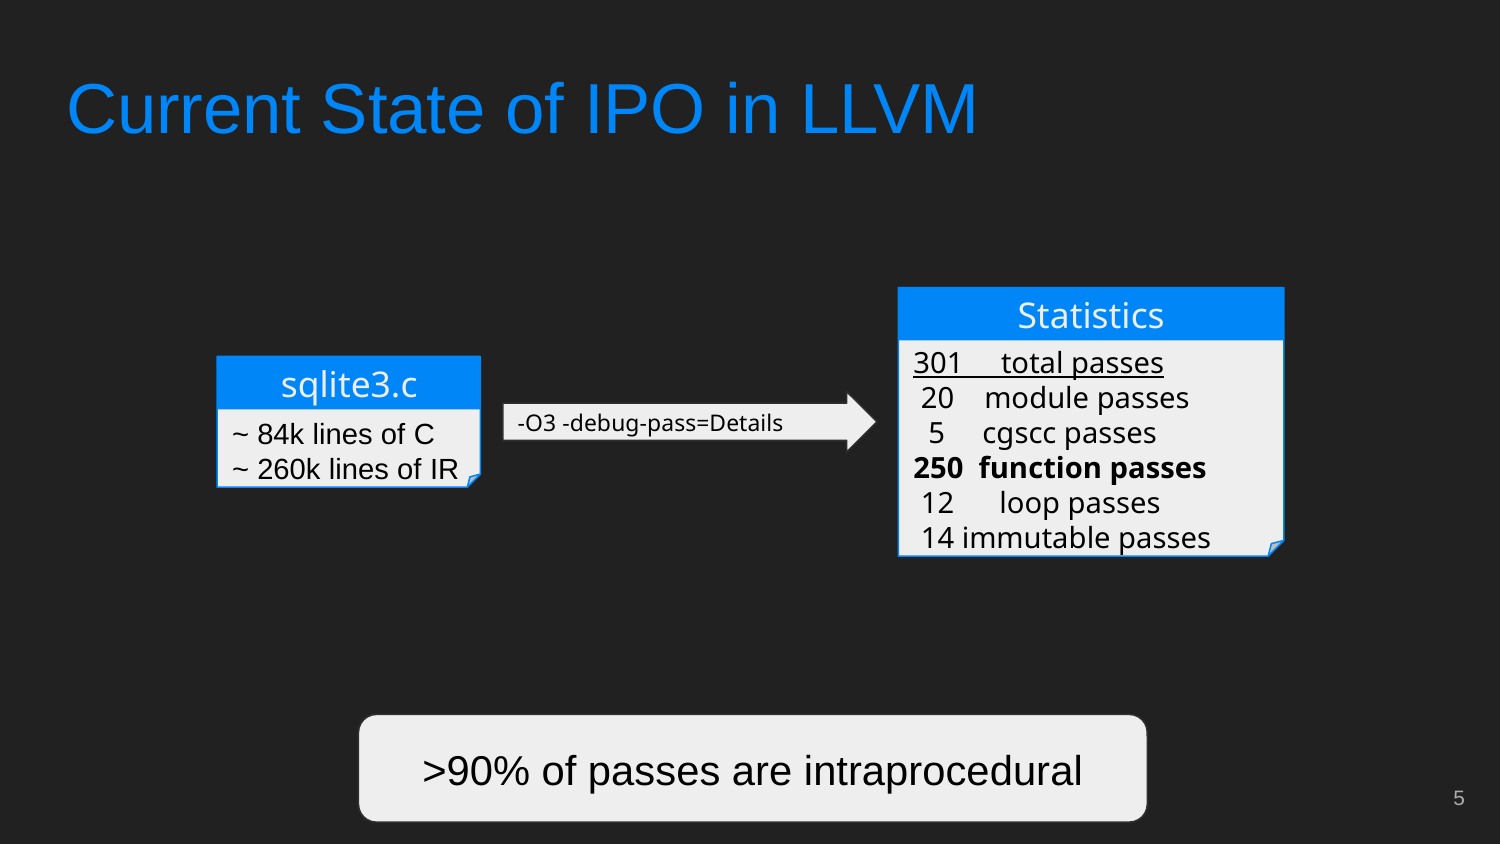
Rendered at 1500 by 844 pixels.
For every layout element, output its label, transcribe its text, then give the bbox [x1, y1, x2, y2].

text_box 301 total passes 20 module passes 5 cgscc passes 250 function passes 12 loop passes 14 immutable passes [898, 341, 1284, 557]
slide_number ‹#› [1389, 764, 1480, 830]
text_box >90% of passes are intraprocedural [358, 714, 1148, 823]
title Current State of IPO in LLVM [51, 48, 1449, 142]
text_box sqlite3.c [218, 356, 481, 410]
text_box ~ 84k lines of C ~ 260k lines of IR [217, 356, 481, 488]
text_box Statistics [898, 287, 1284, 341]
text_box -O3 -debug-pass=Details [502, 391, 877, 453]
